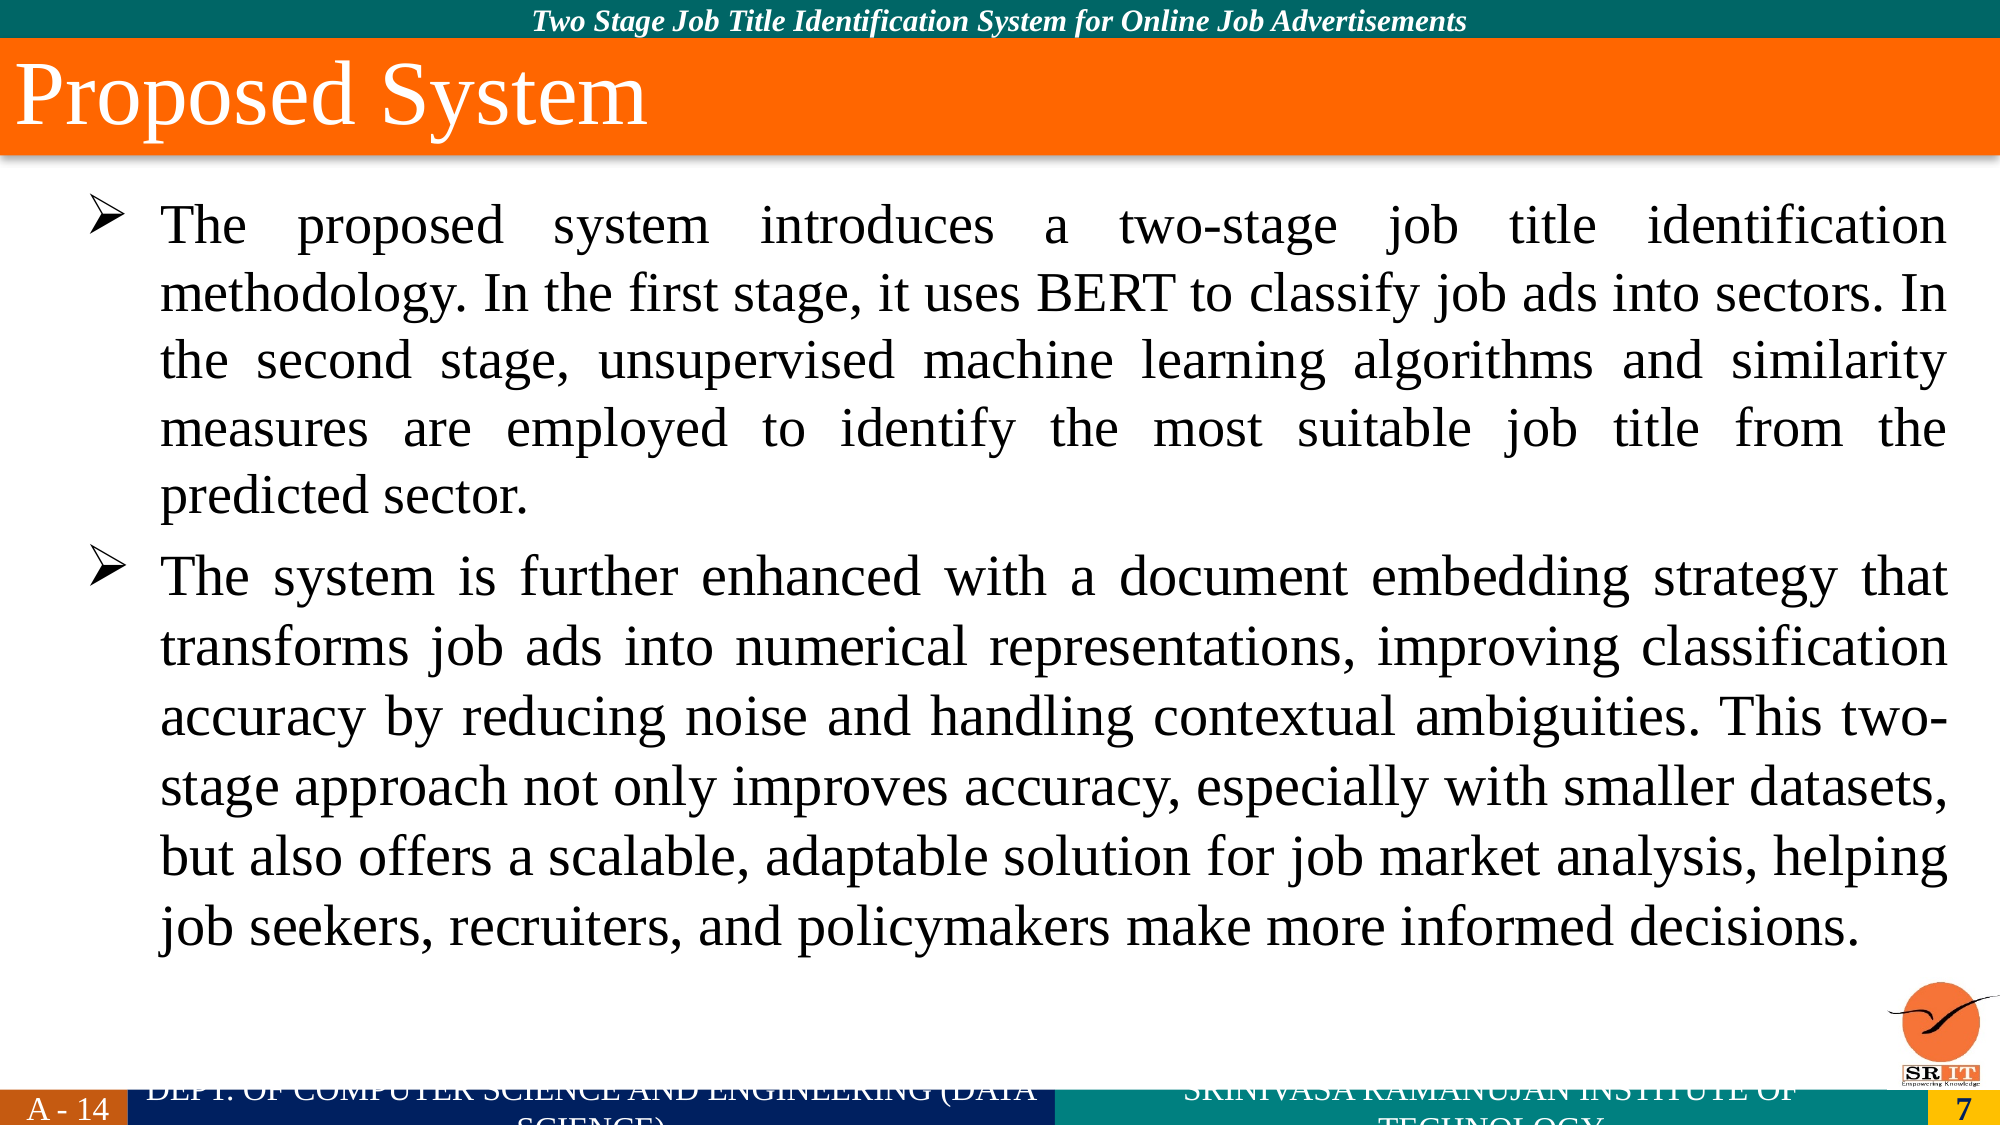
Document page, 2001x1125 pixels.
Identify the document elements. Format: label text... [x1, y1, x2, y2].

picture [1887, 977, 2000, 1090]
title Proposed System [0, 38, 2000, 156]
list The proposed system introduces a two-stage job title identification methodology. In the first stage, it uses BERT to classify job ads into sectors. In the second stage, unsupervised machine learning algorithms and similarity measures are employed to identify the most suitable job title from the predicted sector. The system is further enhanced with a document embedding strategy that transforms job ads into numerical representations, improving classification accuracy by reducing noise and handling contextual ambiguities. This two-stage approach not only improves accuracy, especially with smaller datasets, but also offers a scalable, adaptable solution for job market analysis, helping job seekers, recruiters, and policymakers make more informed decisions. [32, 179, 1965, 1065]
